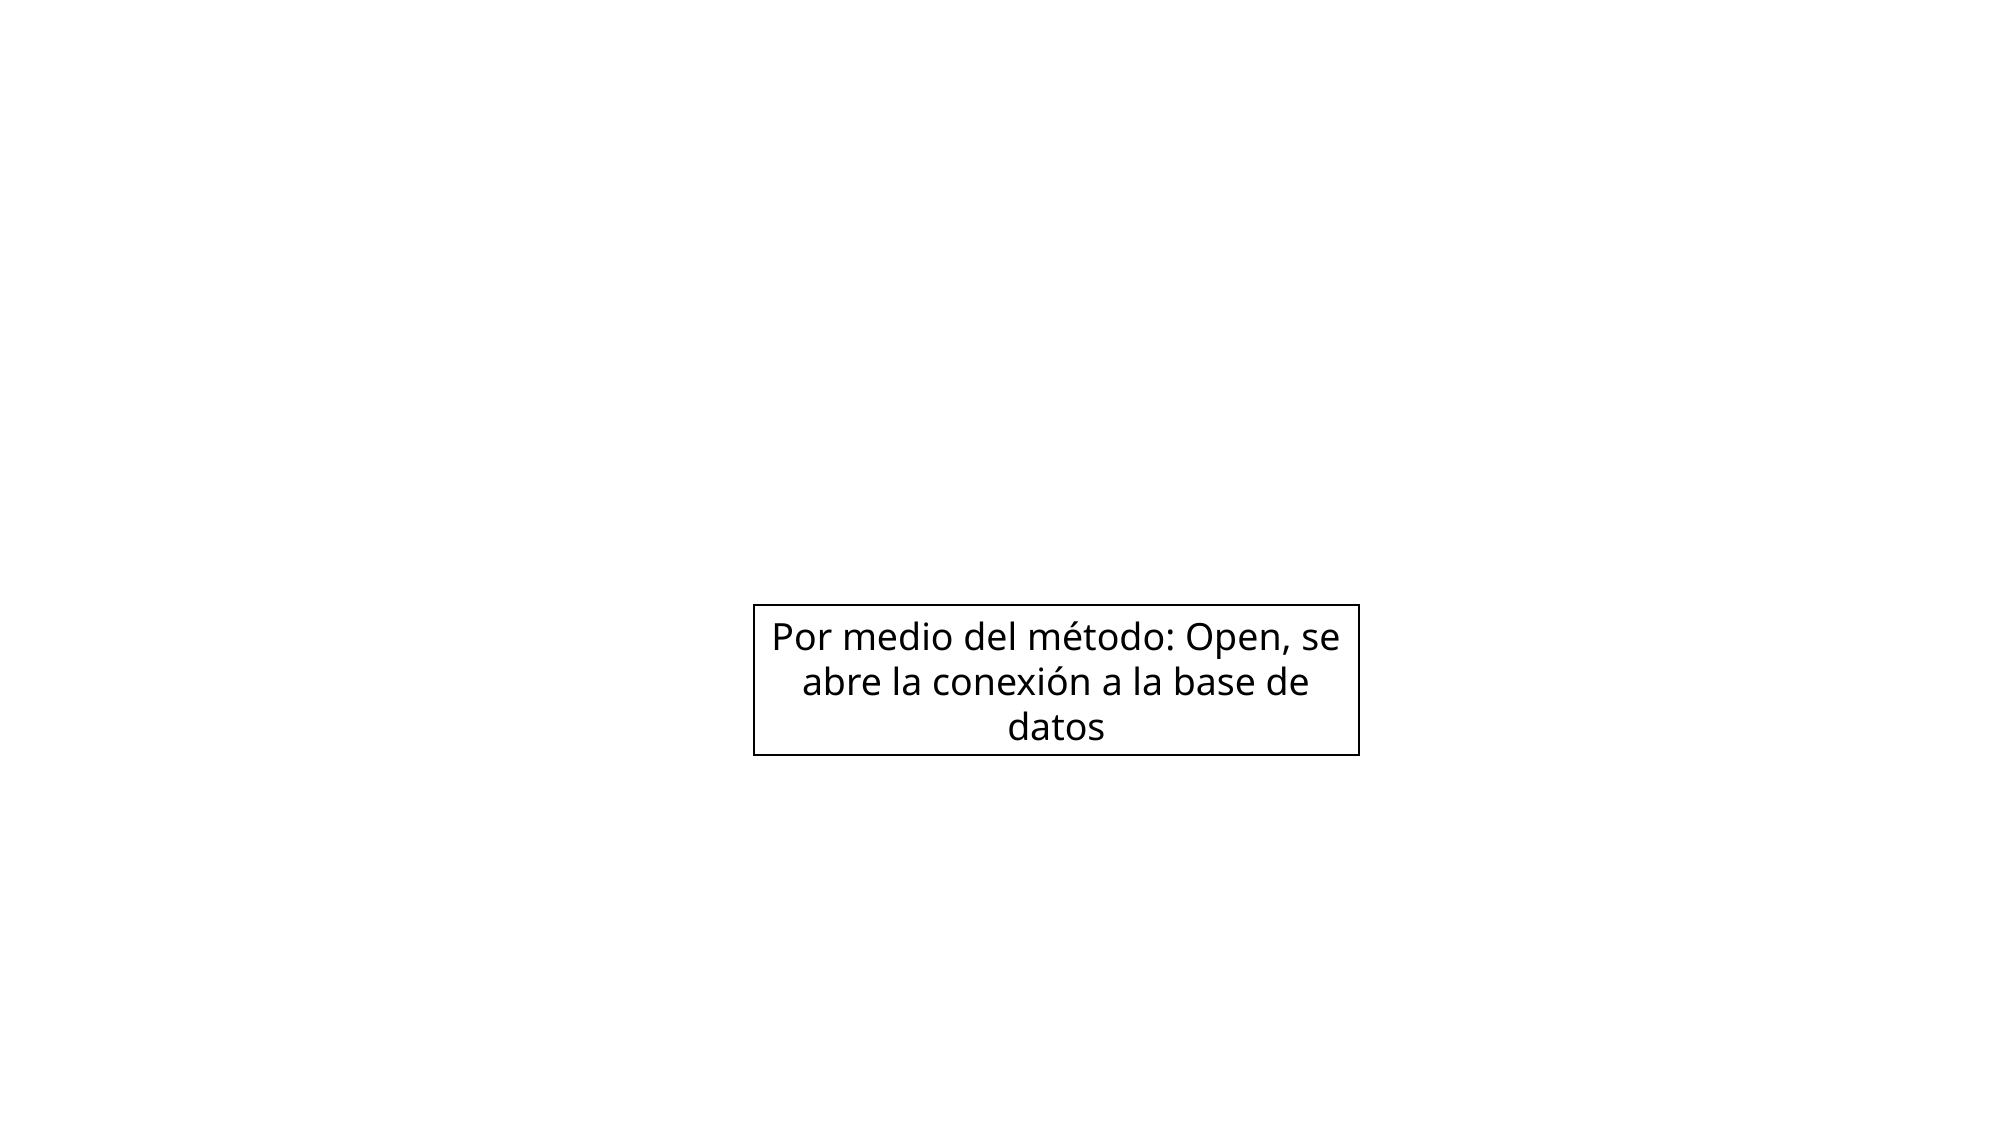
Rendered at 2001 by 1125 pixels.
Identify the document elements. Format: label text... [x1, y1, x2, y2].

text_box Por medio del método: Open, se abre la conexión a la base de datos [753, 604, 1360, 756]
